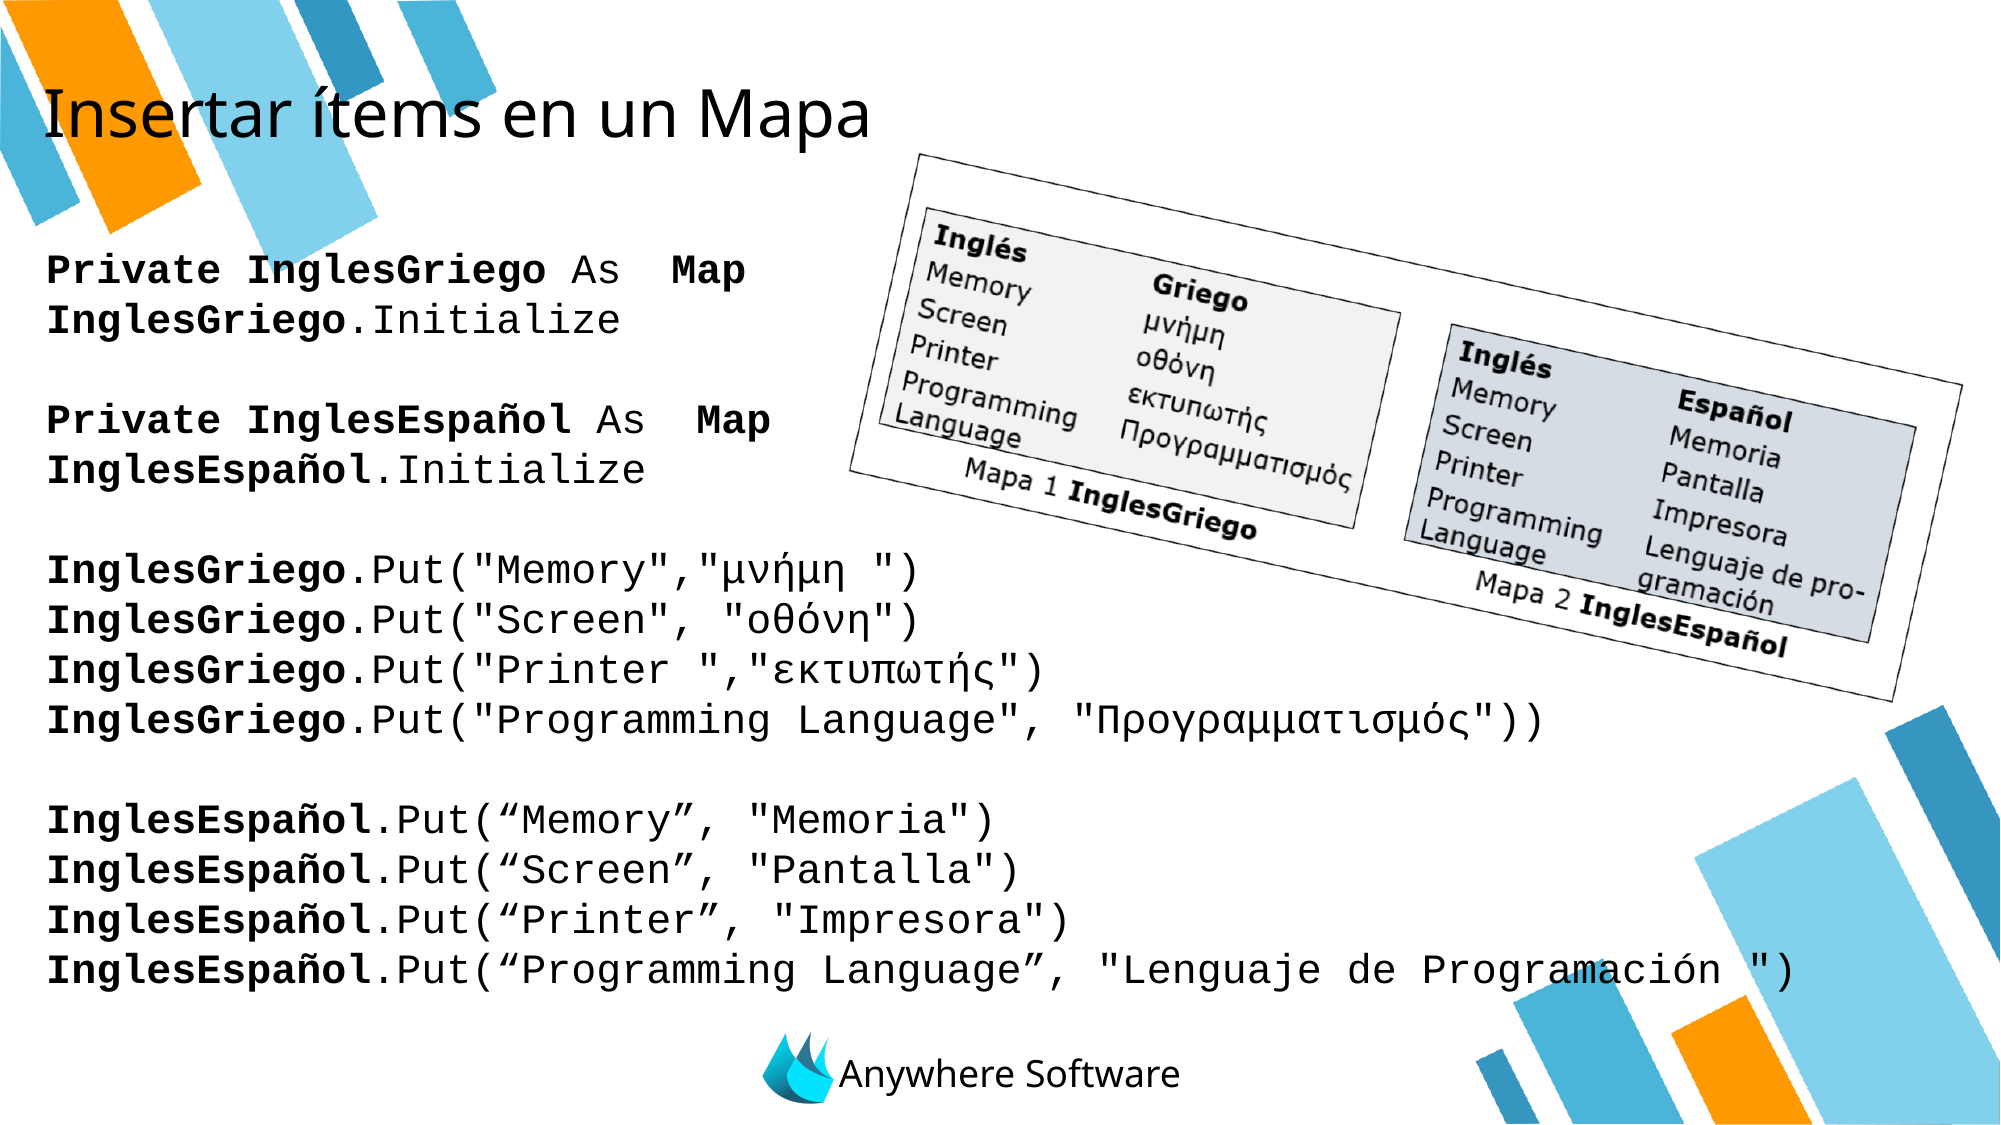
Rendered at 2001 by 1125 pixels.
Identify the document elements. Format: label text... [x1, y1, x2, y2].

text_box Private InglesGriego As Map InglesGriego.Initialize Private InglesEspañol As Map InglesEspañol.Initialize InglesGriego.Put("Memory","μνήμη ") InglesGriego.Put("Screen", "οθόνη") InglesGriego.Put("Printer ","εκτυπωτής") InglesGriego.Put("Programming Language", "Προγραμματισμός")) InglesEspañol.Put(“Memory”, "Memoria") InglesEspañol.Put(“Screen”, "Pantalla") InglesEspañol.Put(“Printer”, "Impresora") InglesEspañol.Put(“Programming Language”, "Lenguaje de Programación ") [31, 234, 1969, 1000]
picture [0, 0, 2000, 1125]
title Insertar ítems en un Mapa [28, 44, 1830, 187]
